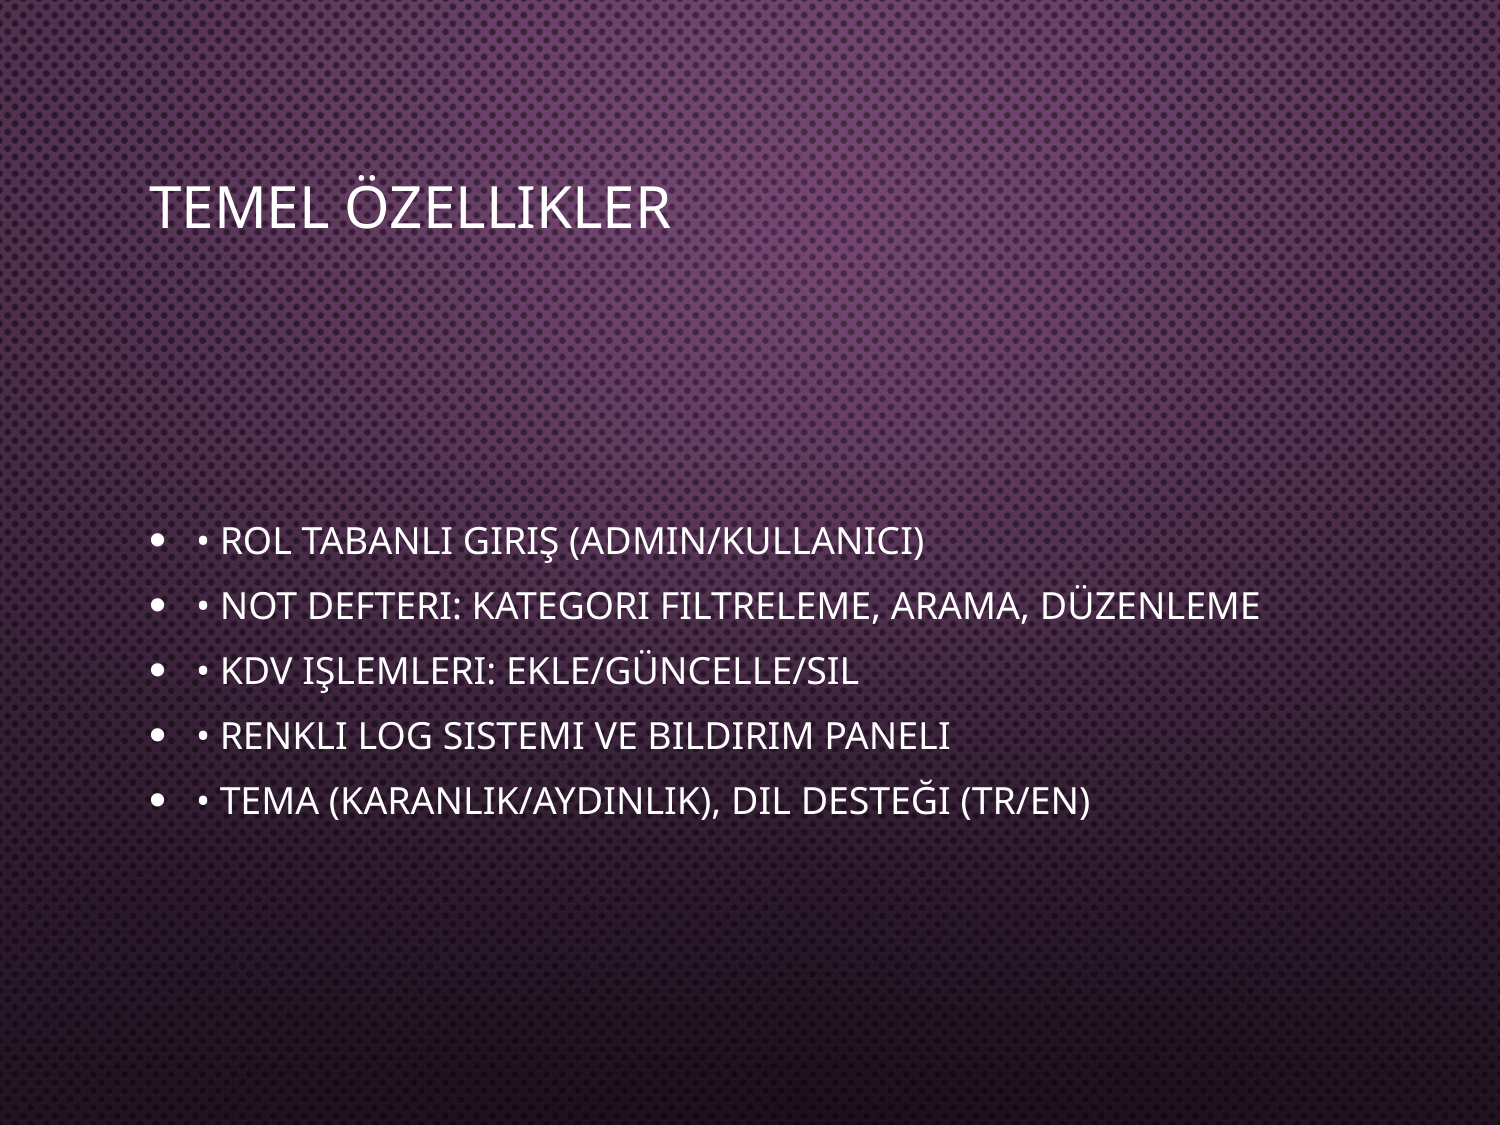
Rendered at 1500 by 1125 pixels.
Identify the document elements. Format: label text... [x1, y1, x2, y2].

list • Rol tabanlı giriş (admin/kullanıcı) • Not Defteri: kategori filtreleme, arama, düzenleme • KDV işlemleri: ekle/güncelle/sil • Renkli log sistemi ve bildirim paneli • Tema (Karanlık/Aydınlık), Dil Desteği (TR/EN) [134, 338, 1367, 1001]
title Temel Özellikler [134, 97, 1367, 314]
